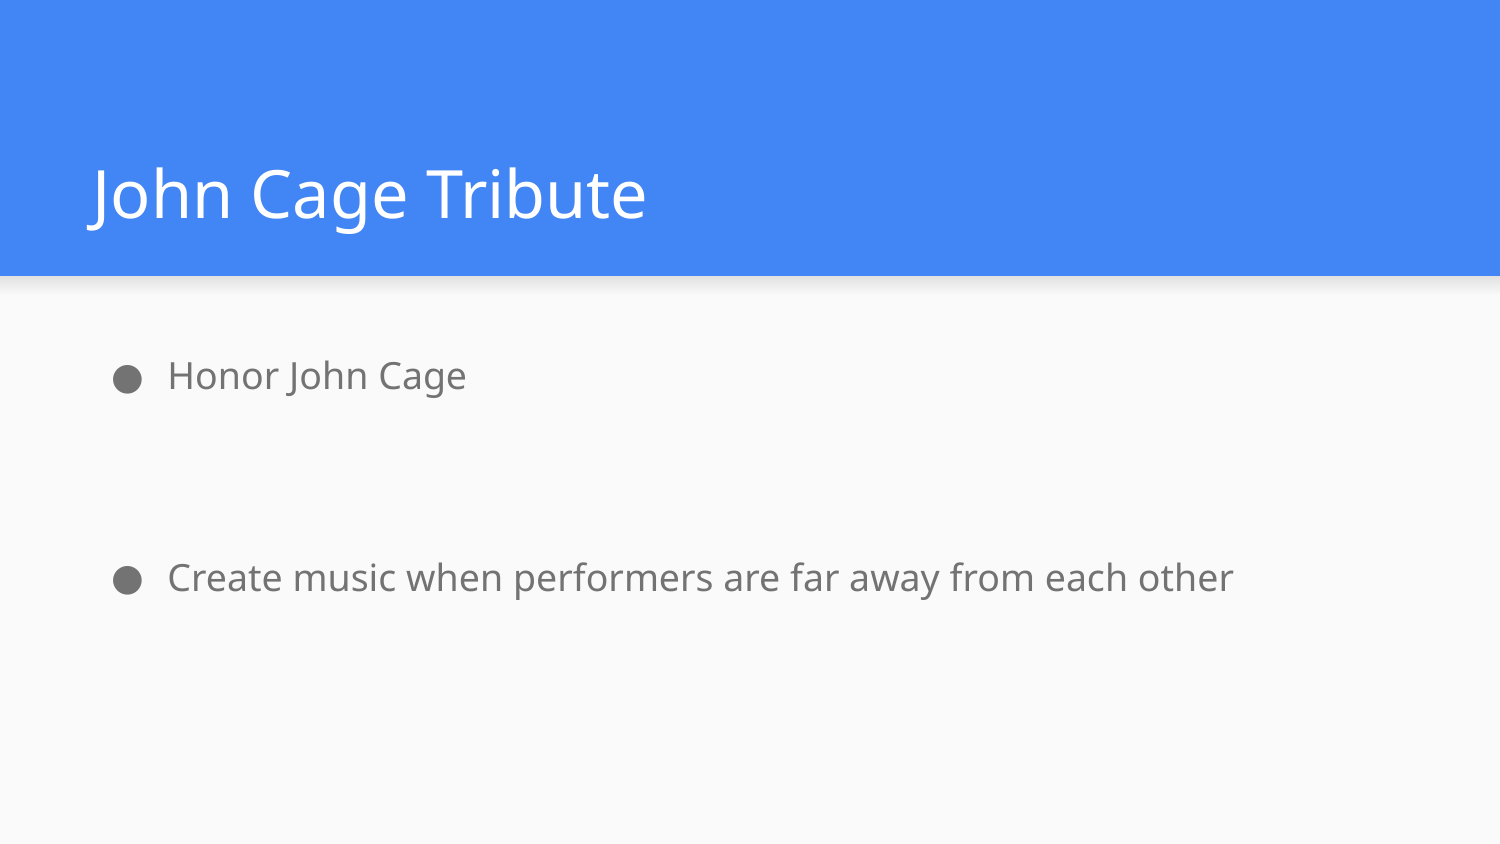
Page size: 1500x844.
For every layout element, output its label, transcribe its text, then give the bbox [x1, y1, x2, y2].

list Honor John Cage Create music when performers are far away from each other [77, 314, 1427, 760]
title John Cage Tribute [77, 121, 1427, 248]
